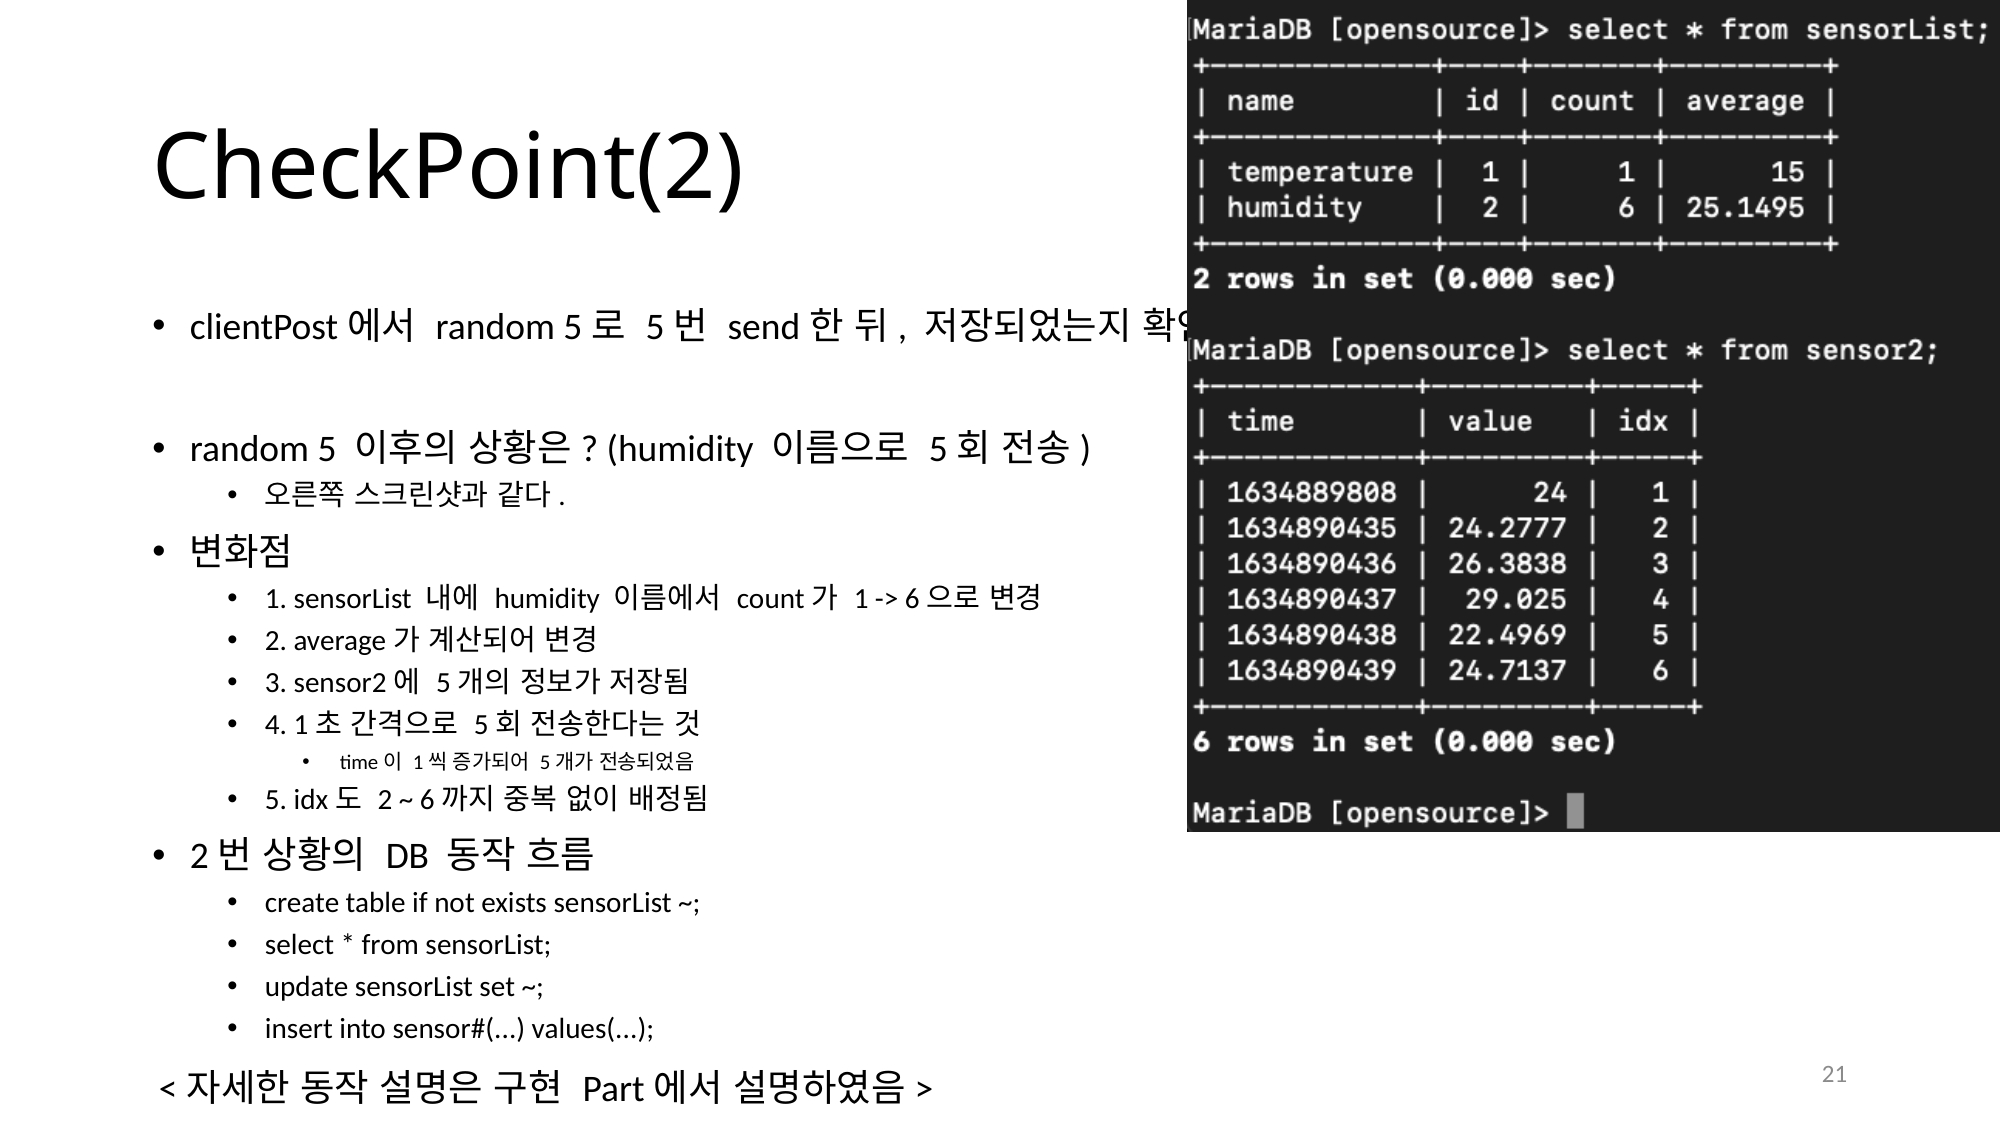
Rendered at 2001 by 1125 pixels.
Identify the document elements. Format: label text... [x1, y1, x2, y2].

title CheckPoint(2) [137, 59, 1187, 278]
picture [1187, 0, 2000, 832]
list clientPost에서 random 5로 5번 send한 뒤, 저장되었는지 확인 random 5 이후의 상황은? (humidity 이름으로 5회 전송) 오른쪽 스크린샷과 같다. 변화점 1. sensorList 내에 humidity 이름에서 count가 1 -> 6으로 변경 2. average가 계산되어 변경 3. sensor2에 5개의 정보가 저장됨 4. 1초 간격으로 5회 전송한다는 것 time이 1씩 증가되어 5개가 전송되었음 5. idx도 2 ~ 6까지 중복 없이 배정됨 2번 상황의 DB 동작 흐름 create table if not exists sensorList ~; select * from sensorList; update sensorList set ~; insert into sensor#(...) values(...); [137, 299, 1239, 1066]
slide_number 21 [1412, 1042, 1863, 1103]
text_box <자세한 동작 설명은 구현 Part에서 설명하였음> [144, 1056, 949, 1117]
